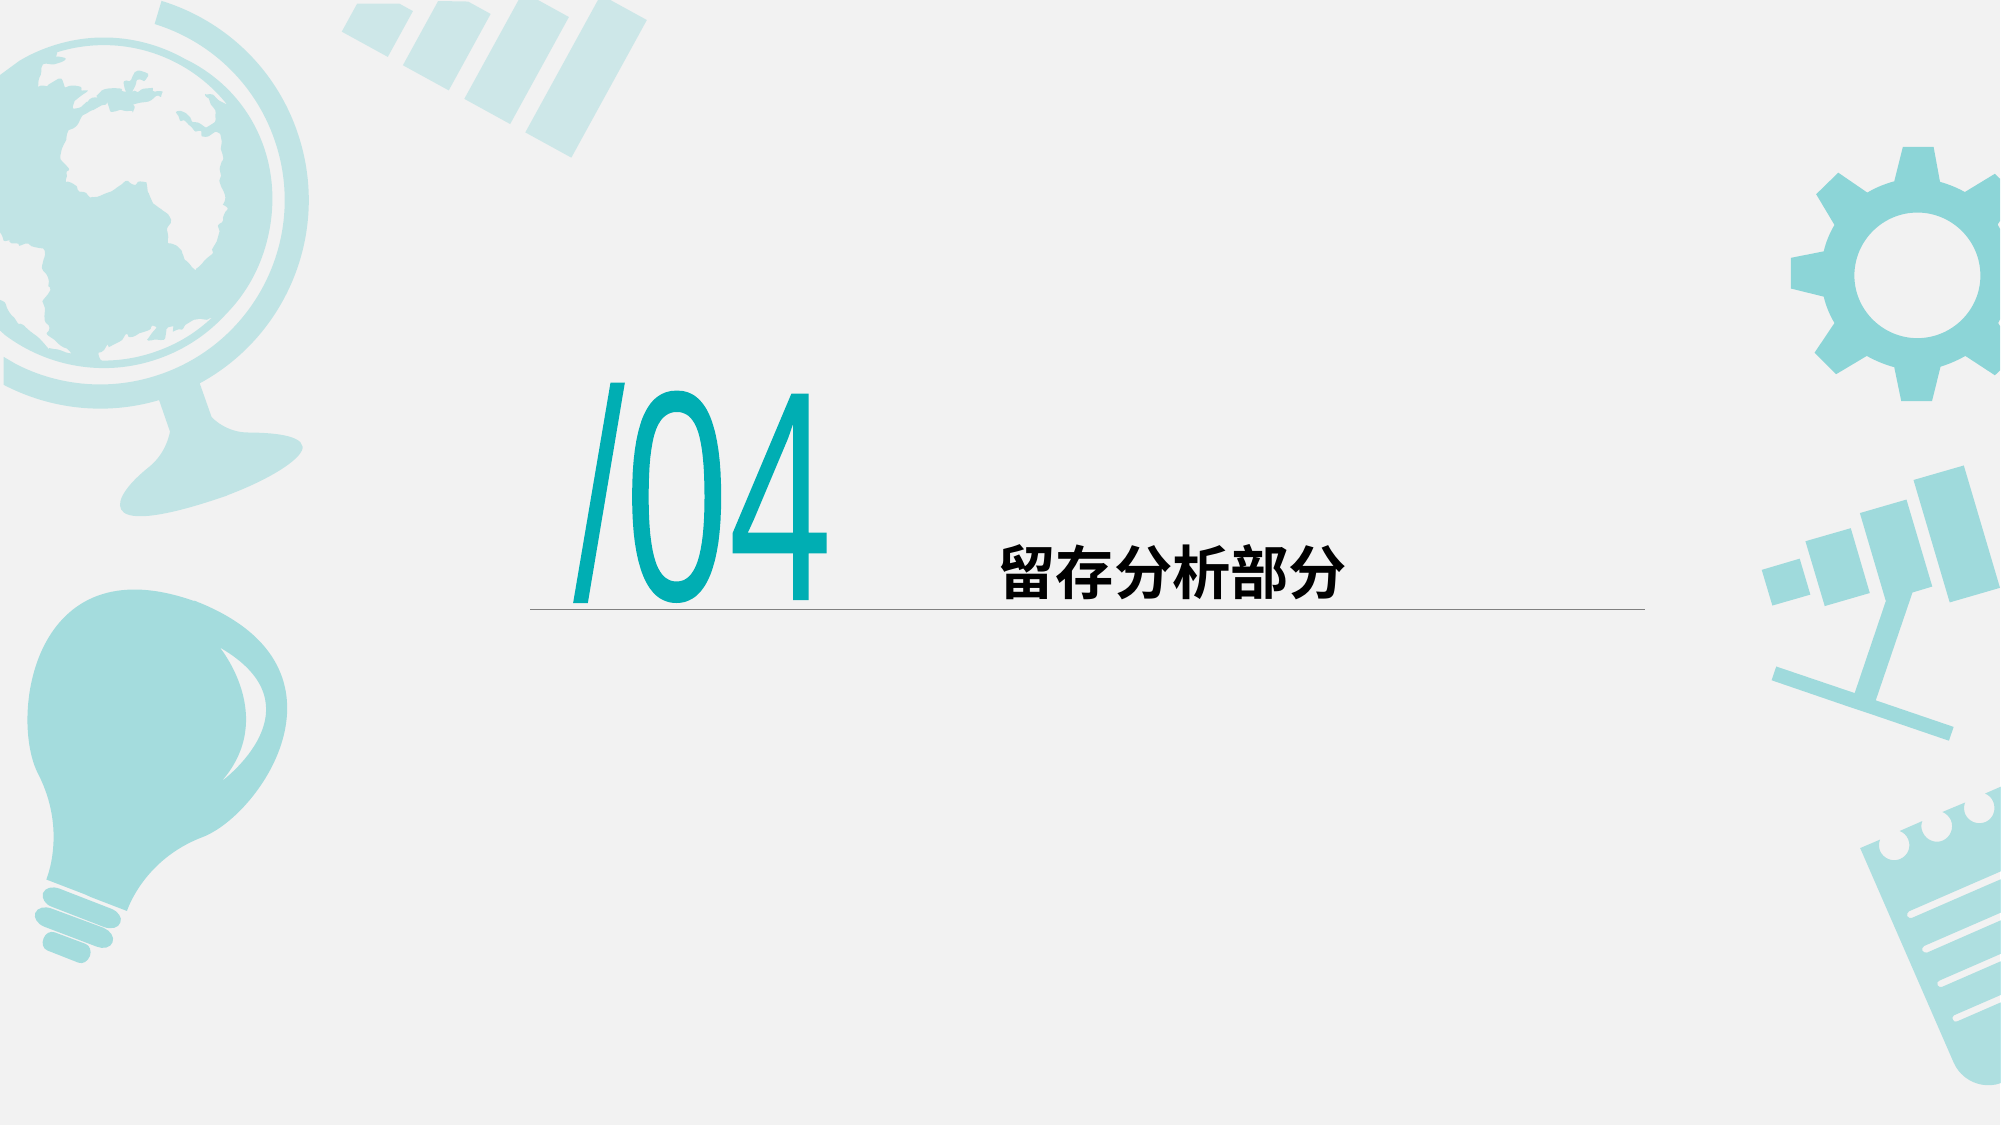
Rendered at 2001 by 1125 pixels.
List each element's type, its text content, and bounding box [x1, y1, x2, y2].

title 留存分析部分 [982, 511, 1648, 641]
